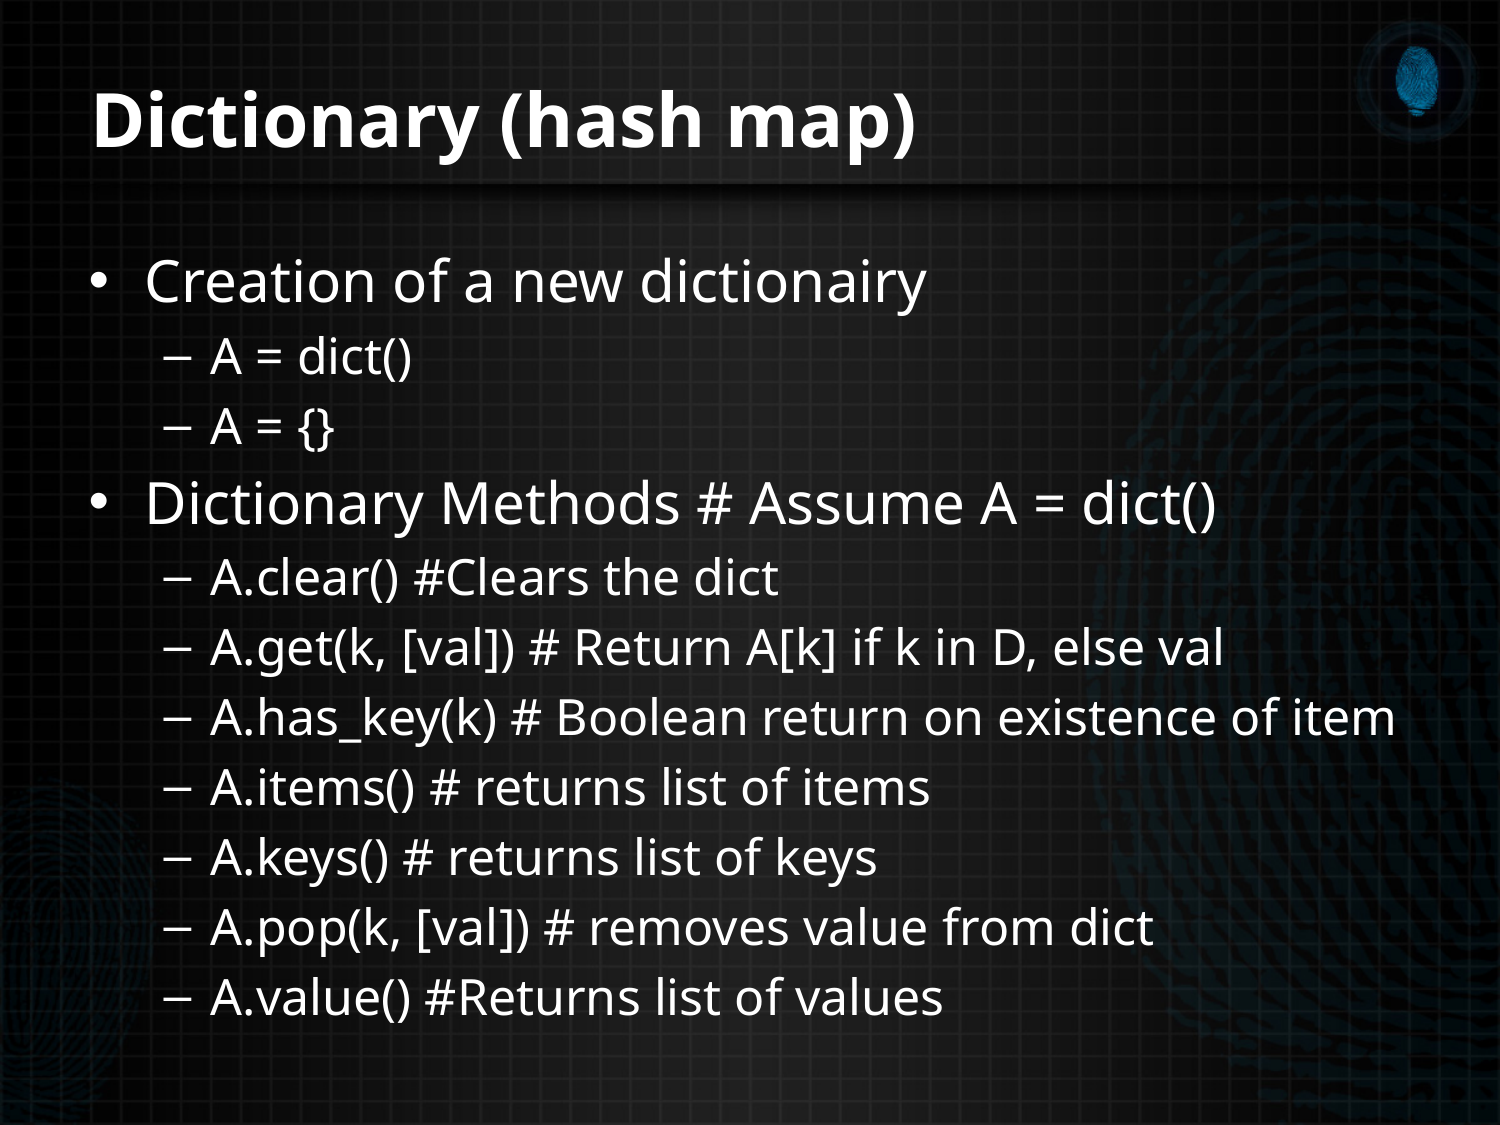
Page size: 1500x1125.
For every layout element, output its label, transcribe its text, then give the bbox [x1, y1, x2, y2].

list Creation of a new dictionairy A = dict() A = {} Dictionary Methods # Assume A = dict() A.clear() #Clears the dict A.get(k, [val]) # Return A[k] if k in D, else val A.has_key(k) # Boolean return on existence of item A.items() # returns list of items A.keys() # returns list of keys A.pop(k, [val]) # removes value from dict A.value() #Returns list of values [73, 236, 1424, 1100]
title Dictionary (hash map) [75, 24, 1425, 212]
picture [0, 0, 1500, 1125]
